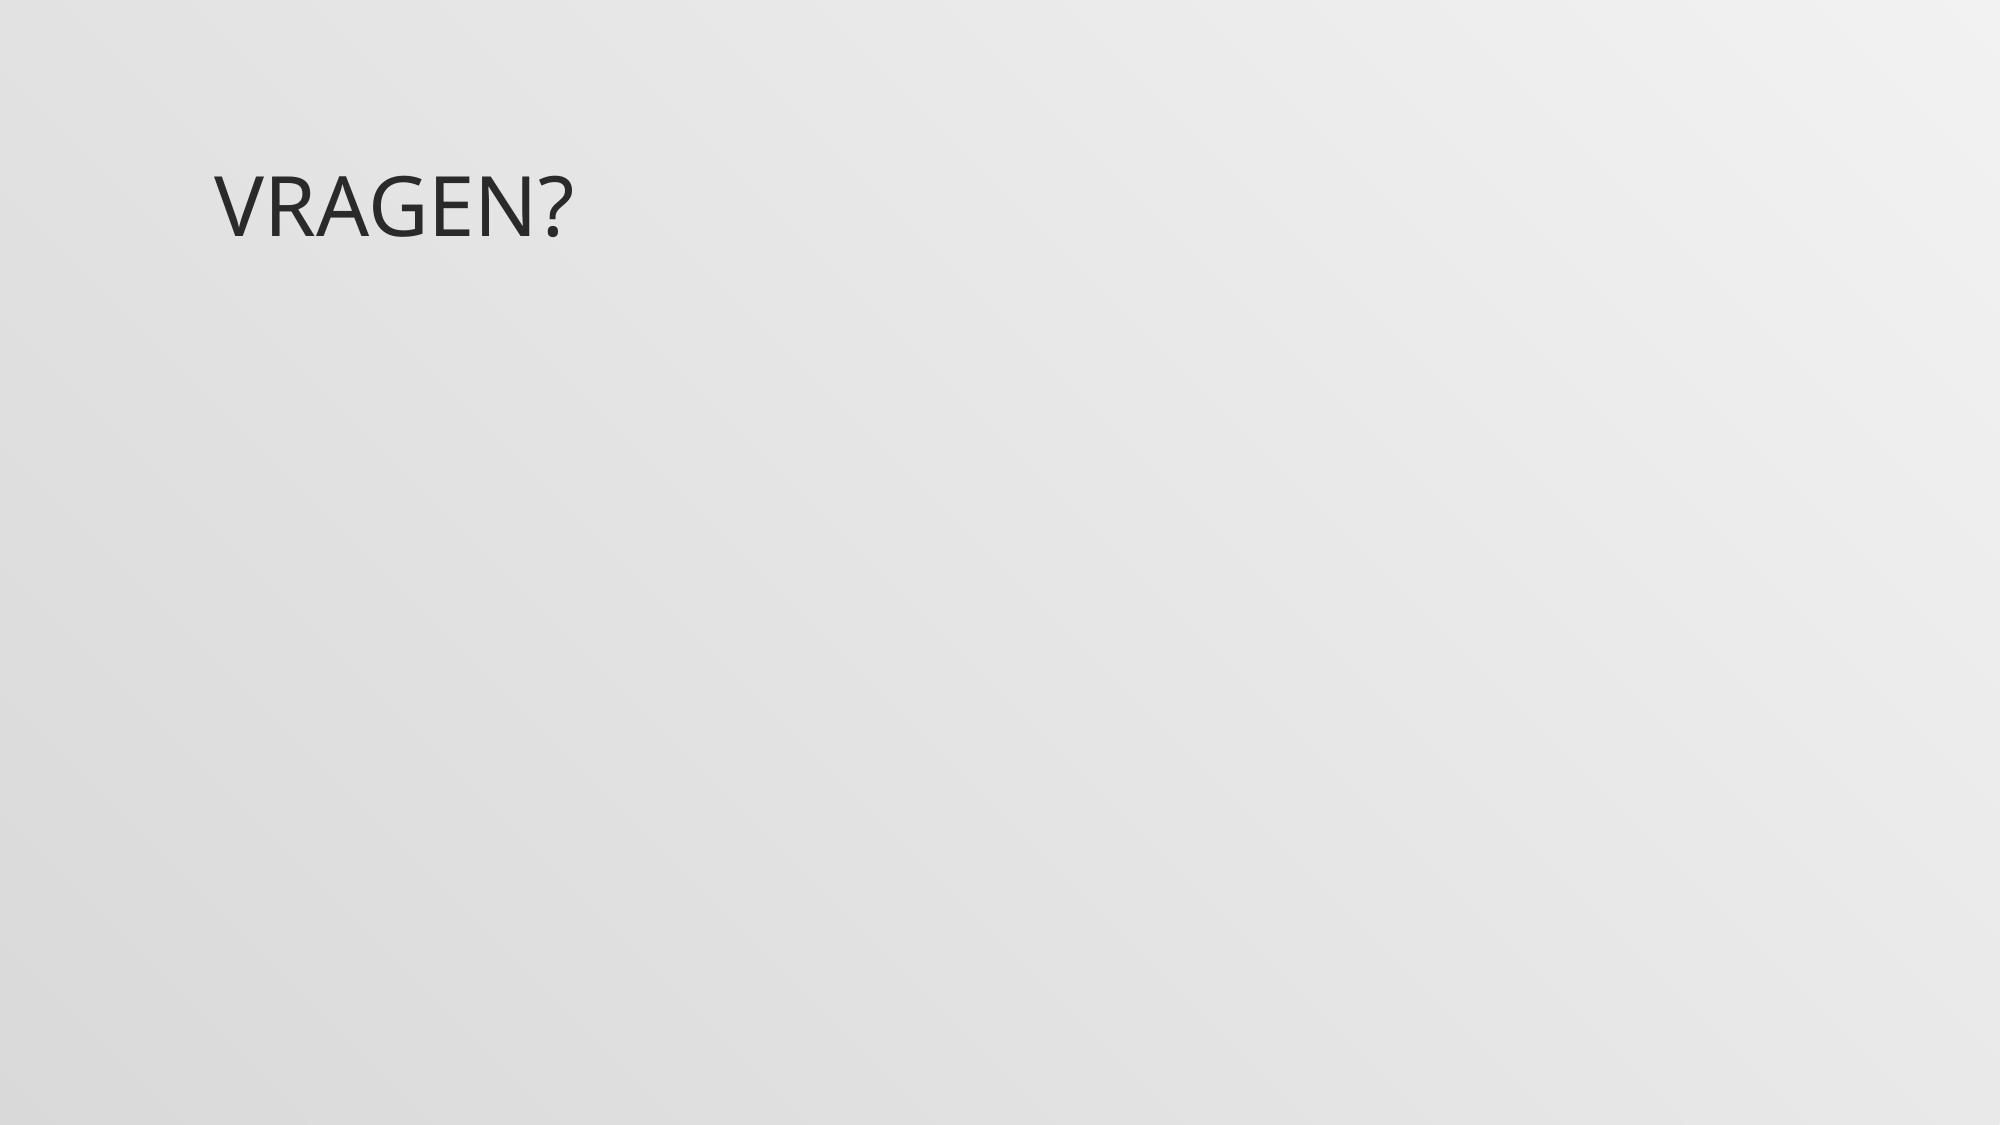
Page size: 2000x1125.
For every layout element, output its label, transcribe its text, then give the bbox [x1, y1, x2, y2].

title Vragen? [199, 45, 1800, 263]
